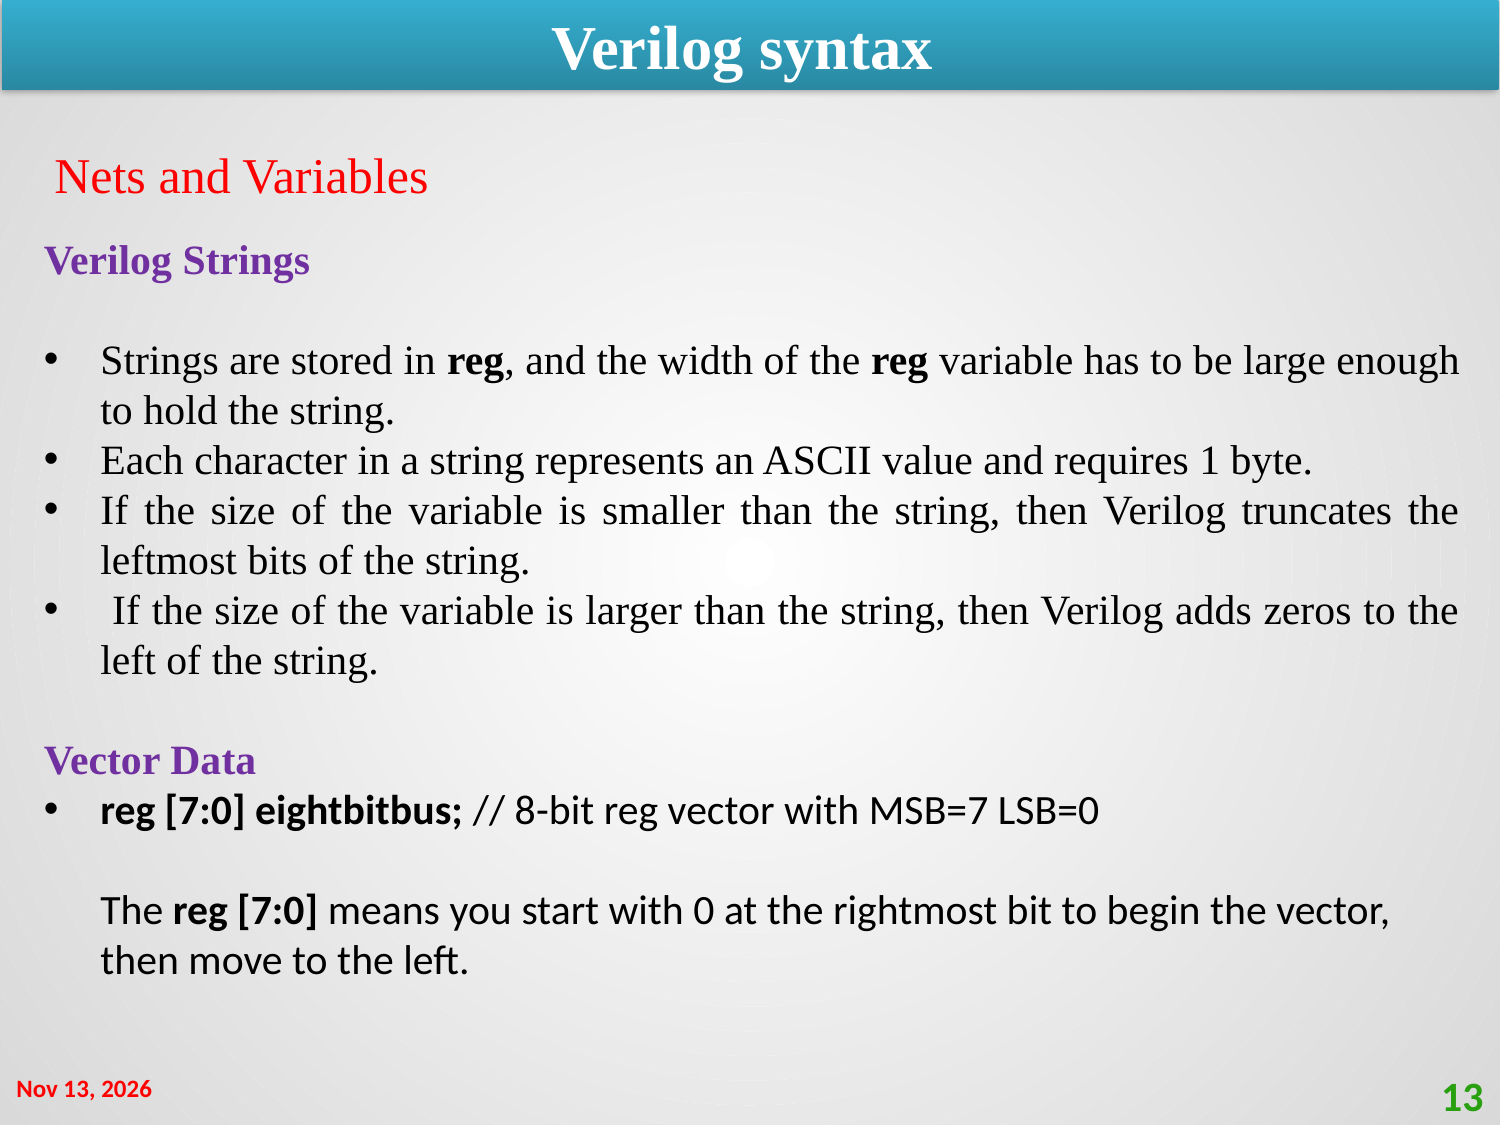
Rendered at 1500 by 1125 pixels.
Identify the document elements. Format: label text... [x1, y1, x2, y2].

slide_number 13 [1148, 1065, 1499, 1125]
text_box Verilog syntax [2, 0, 1499, 90]
slide_number 6-Oct-21 [1, 1057, 352, 1118]
text_box Nets and Variables [39, 135, 444, 211]
text_box Verilog Strings Strings are stored in reg, and the width of the reg variable has to be large enough to hold the string. Each character in a string represents an ASCII value and requires 1 byte. If the size of the variable is smaller than the string, then Verilog truncates the leftmost bits of the string. If the size of the variable is larger than the string, then Verilog adds zeros to the left of the string. Vector Data reg [7:0] eightbitbus; // 8-bit reg vector with MSB=7 LSB=0 The reg [7:0] means you start with 0 at the rightmost bit to begin the vector, then move to the left. [29, 225, 1475, 991]
